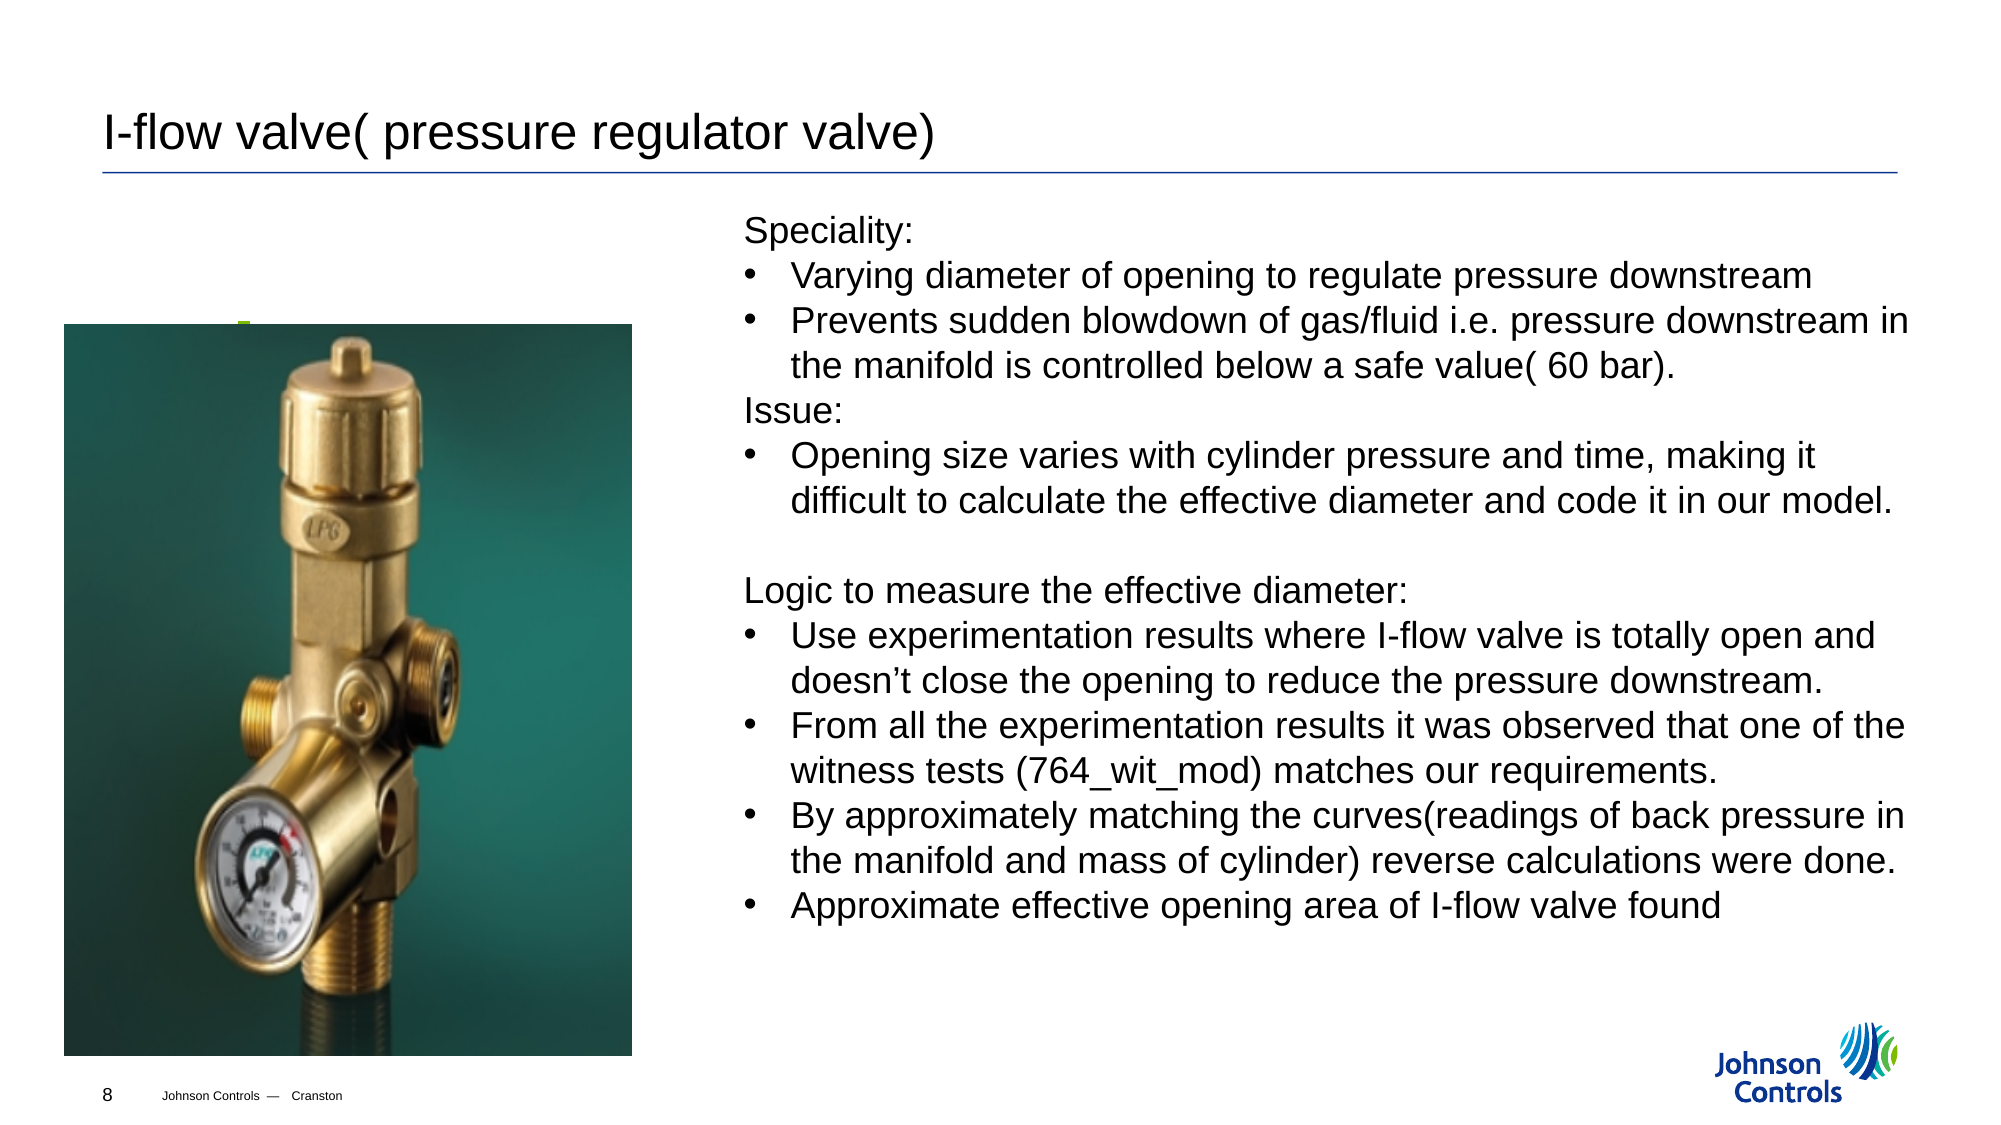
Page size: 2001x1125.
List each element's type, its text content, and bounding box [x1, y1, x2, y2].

picture [64, 324, 632, 1056]
text_box Speciality: Varying diameter of opening to regulate pressure downstream Prevents sudden blowdown of gas/fluid i.e. pressure downstream in the manifold is controlled below a safe value( 60 bar). Issue: Opening size varies with cylinder pressure and time, making it difficult to calculate the effective diameter and code it in our model. Logic to measure the effective diameter: Use experimentation results where I-flow valve is totally open and doesn’t close the opening to reduce the pressure downstream. From all the experimentation results it was observed that one of the witness tests (764_wit_mod) matches our requirements. By approximately matching the curves(readings of back pressure in the manifold and mass of cylinder) reverse calculations were done. Approximate effective opening area of I-flow valve found [728, 198, 1945, 1024]
footer Cranston [291, 1079, 1331, 1112]
title I-flow valve( pressure regulator valve) [102, 31, 1898, 161]
